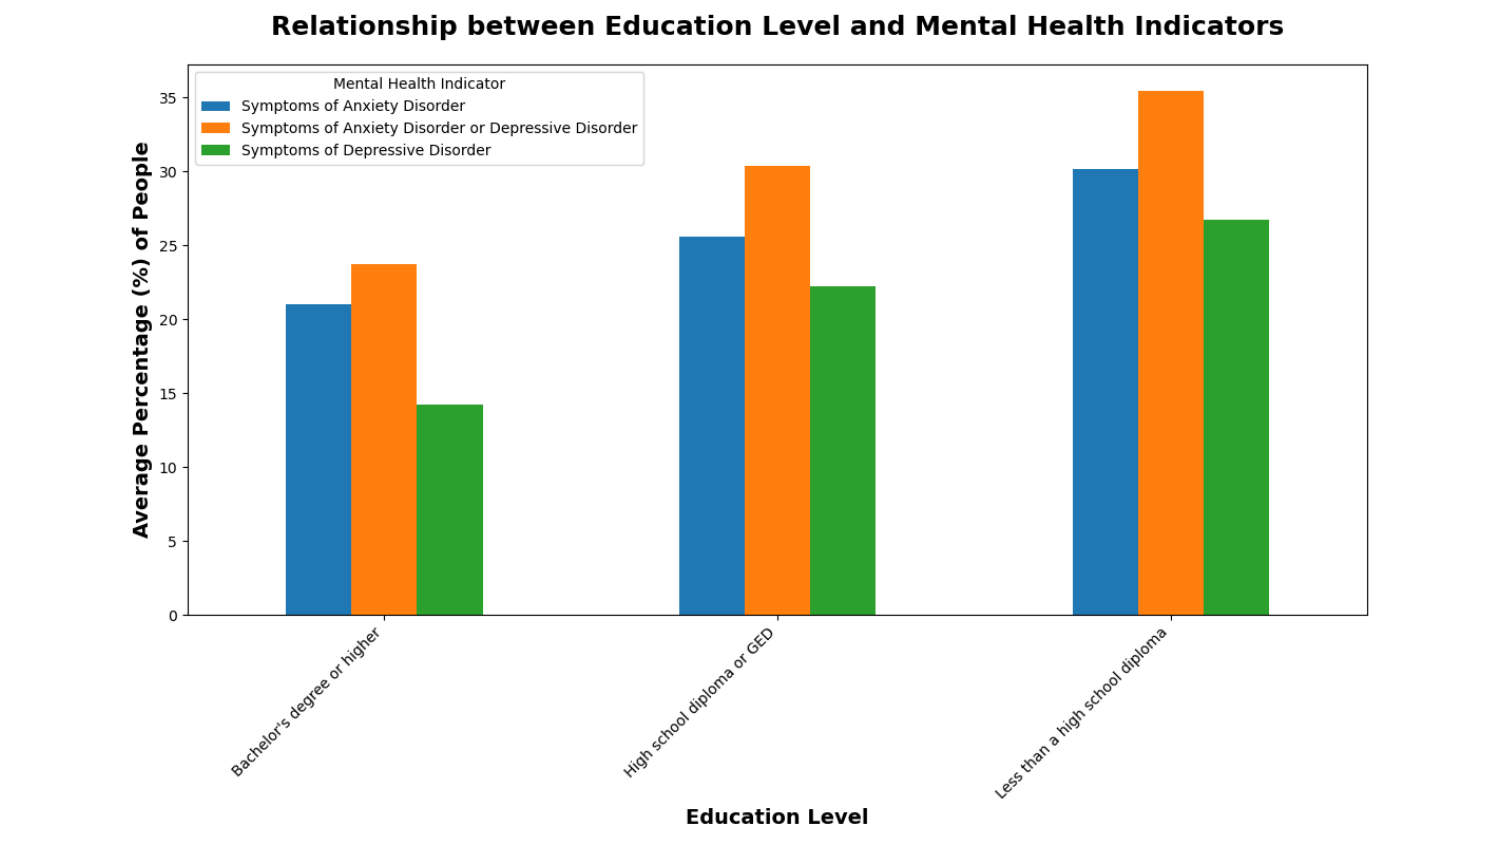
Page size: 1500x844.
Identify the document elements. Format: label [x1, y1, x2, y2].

picture [116, 0, 1383, 844]
